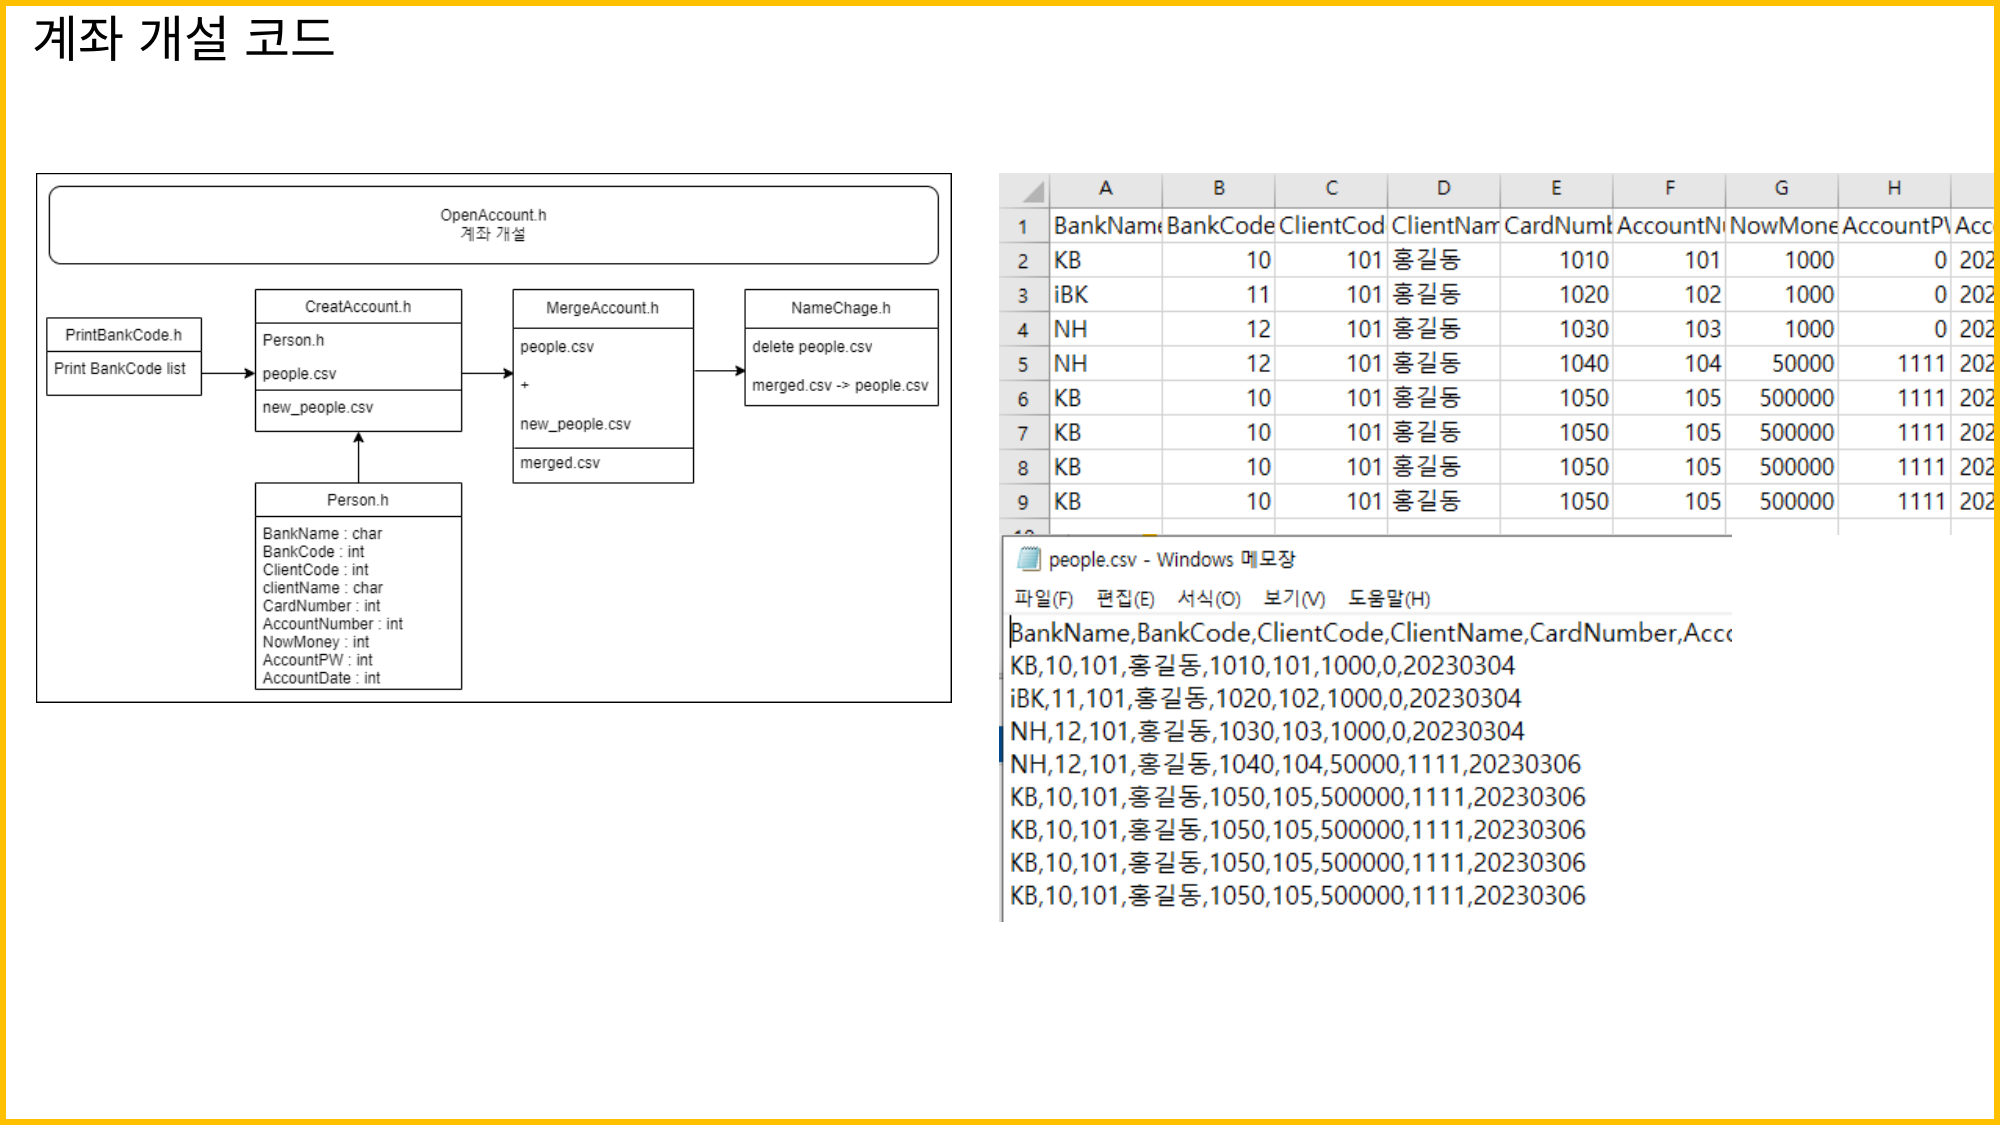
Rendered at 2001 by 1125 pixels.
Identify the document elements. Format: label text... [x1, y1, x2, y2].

picture [999, 173, 2000, 922]
text_box [0, 0, 2000, 1125]
picture [36, 173, 952, 703]
text_box 계좌 개설 코드 [17, 0, 352, 75]
